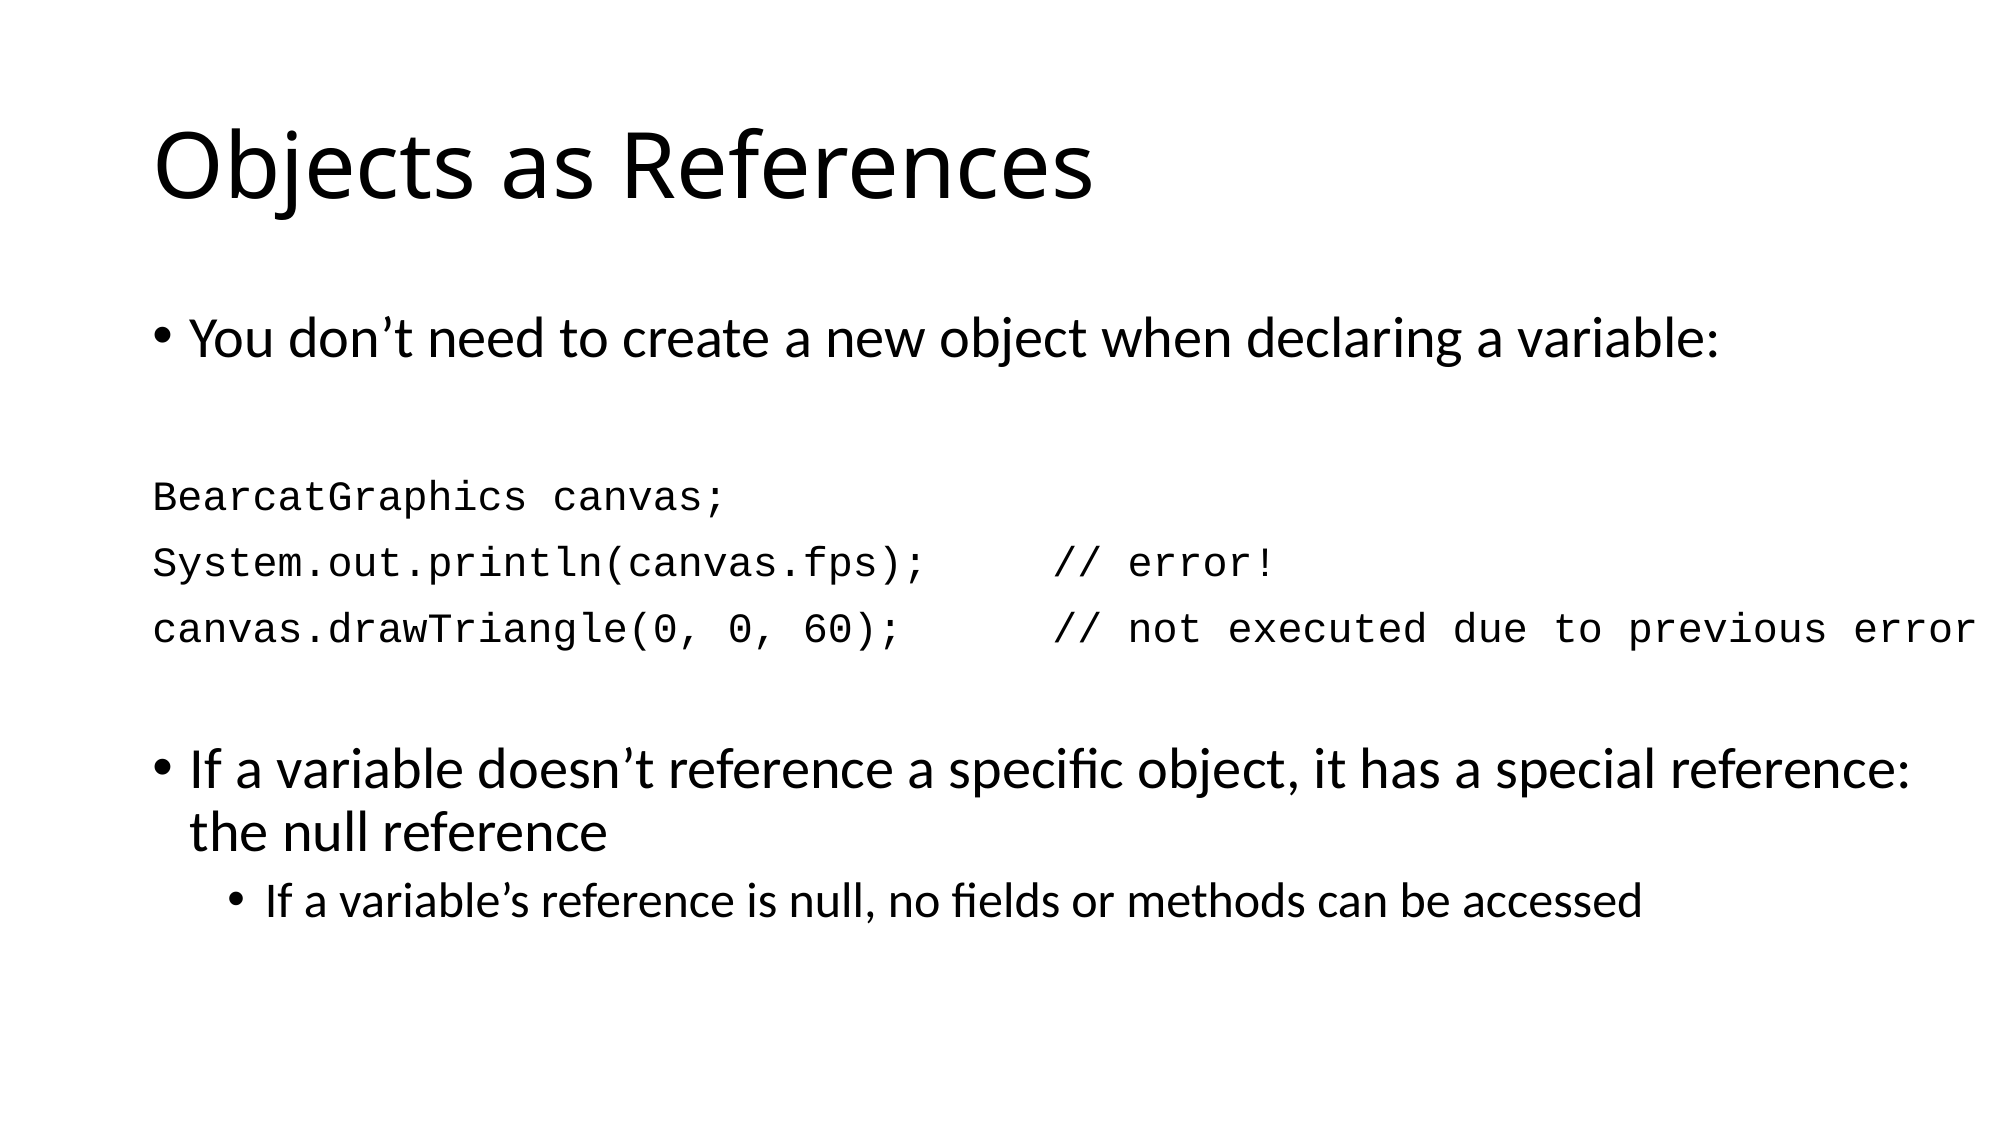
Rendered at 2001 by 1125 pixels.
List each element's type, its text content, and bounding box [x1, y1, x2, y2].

list You don’t need to create a new object when declaring a variable: BearcatGraphics canvas; System.out.println(canvas.fps); // error! canvas.drawTriangle(0, 0, 60); // not executed due to previous error If a variable doesn’t reference a specific object, it has a special reference: the null reference If a variable’s reference is null, no fields or methods can be accessed [137, 299, 2000, 1014]
title Objects as References [137, 59, 1863, 278]
